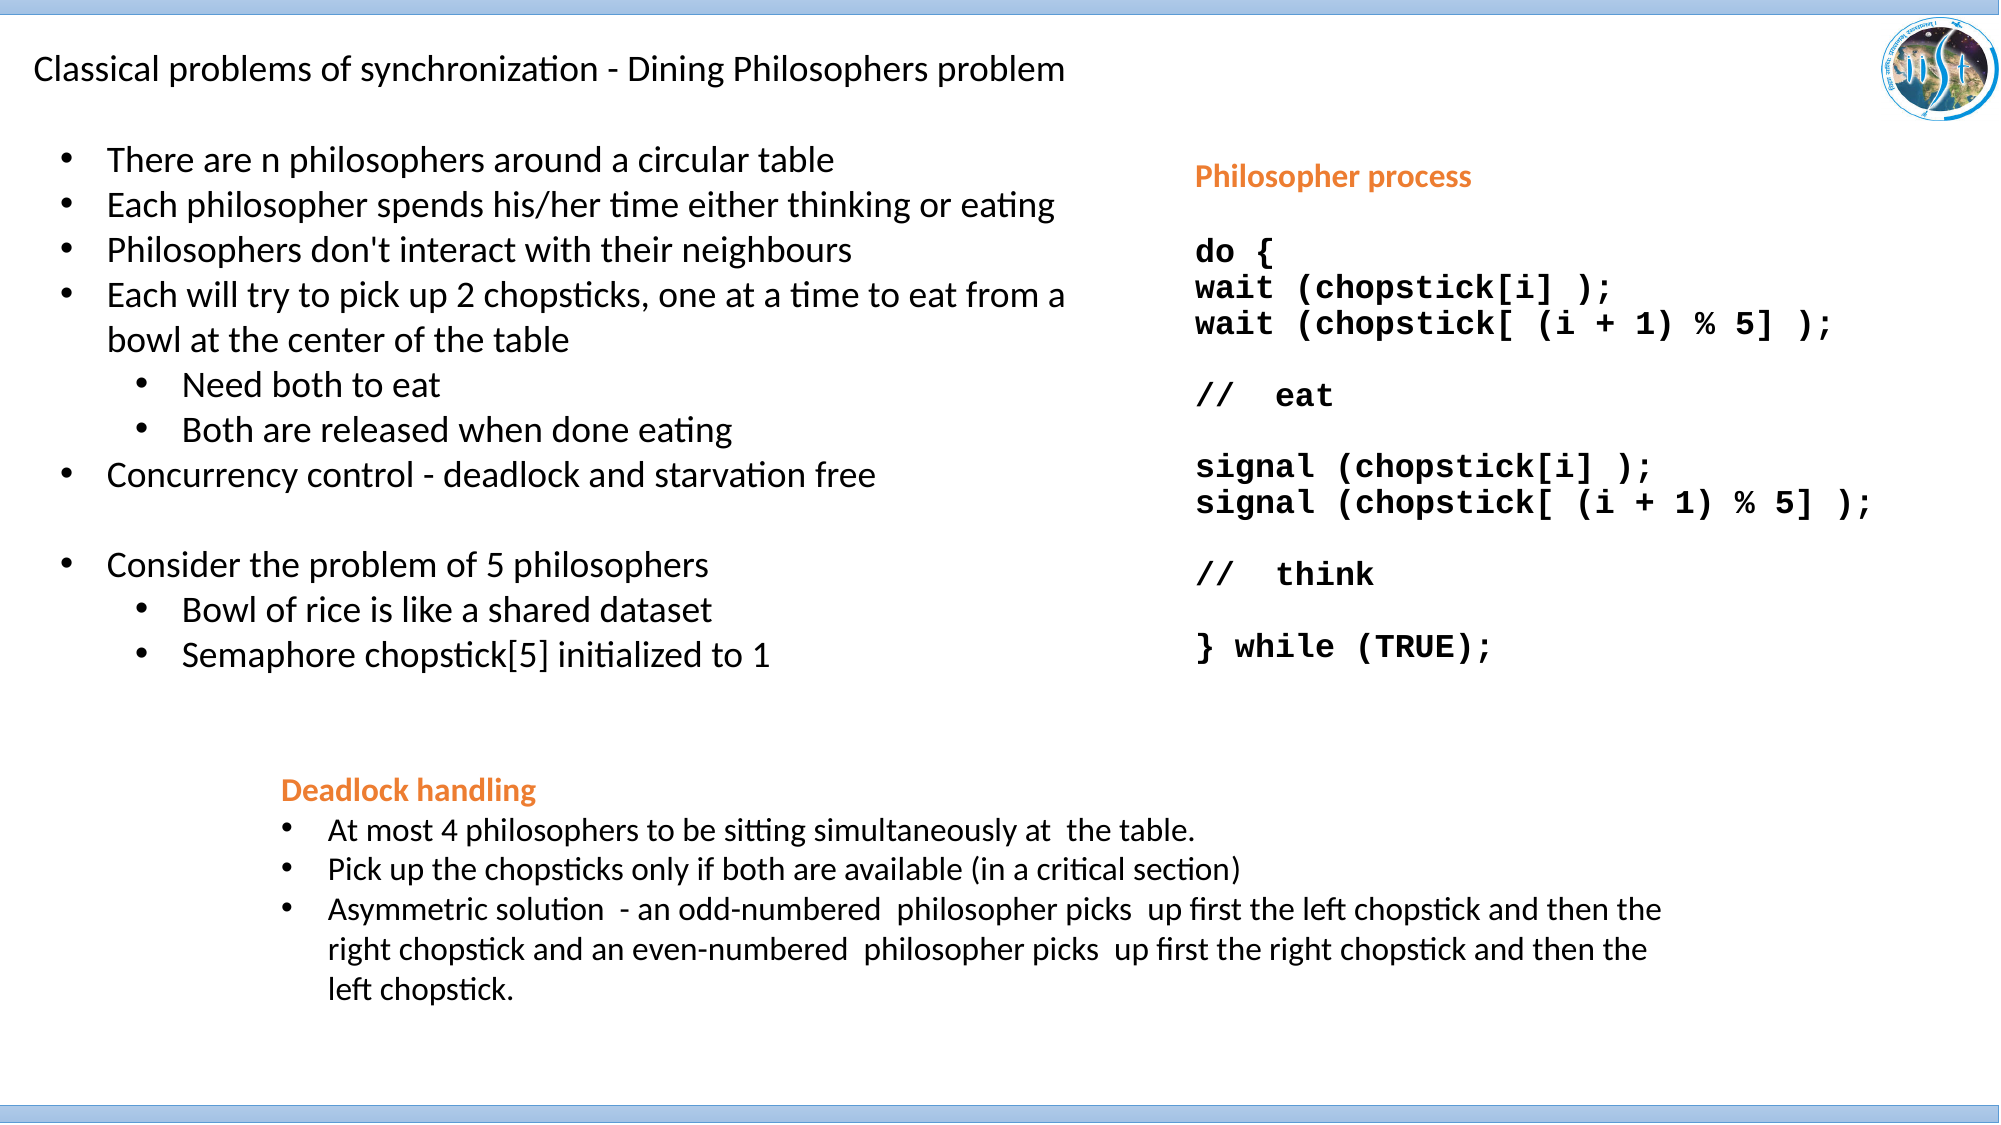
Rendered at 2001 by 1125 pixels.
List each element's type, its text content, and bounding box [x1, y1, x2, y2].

text_box [0, 1105, 1999, 1123]
picture [1954, 79, 1999, 121]
text_box Philosopher process do { wait (chopstick[i] ); wait (chopstick[ (i + 1) % 5] ); // eat signal (chopstick[i] ); signal (chopstick[ (i + 1) % 5] ); // think } while (TRUE); [1180, 146, 1926, 708]
text_box Deadlock handling At most 4 philosophers to be sitting simultaneously at the table. Pick up the chopsticks only if both are available (in a critical section) Asymmetric solution - an odd-numbered philosopher picks up first the left chopstick and then the right chopstick and an even-numbered philosopher picks up first the right chopstick and then the left chopstick. [266, 760, 1681, 1051]
text_box Classical problems of synchronization - Dining Philosophers problem [18, 36, 1862, 97]
picture [1881, 17, 1999, 121]
text_box [0, 0, 1999, 15]
text_box There are n philosophers around a circular table Each philosopher spends his/her time either thinking or eating Philosophers don't interact with their neighbours Each will try to pick up 2 chopsticks, one at a time to eat from a bowl at the center of the table Need both to eat Both are released when done eating Concurrency control - deadlock and starvation free Consider the problem of 5 philosophers Bowl of rice is like a shared dataset Semaphore chopstick[5] initialized to 1 [45, 127, 1116, 683]
